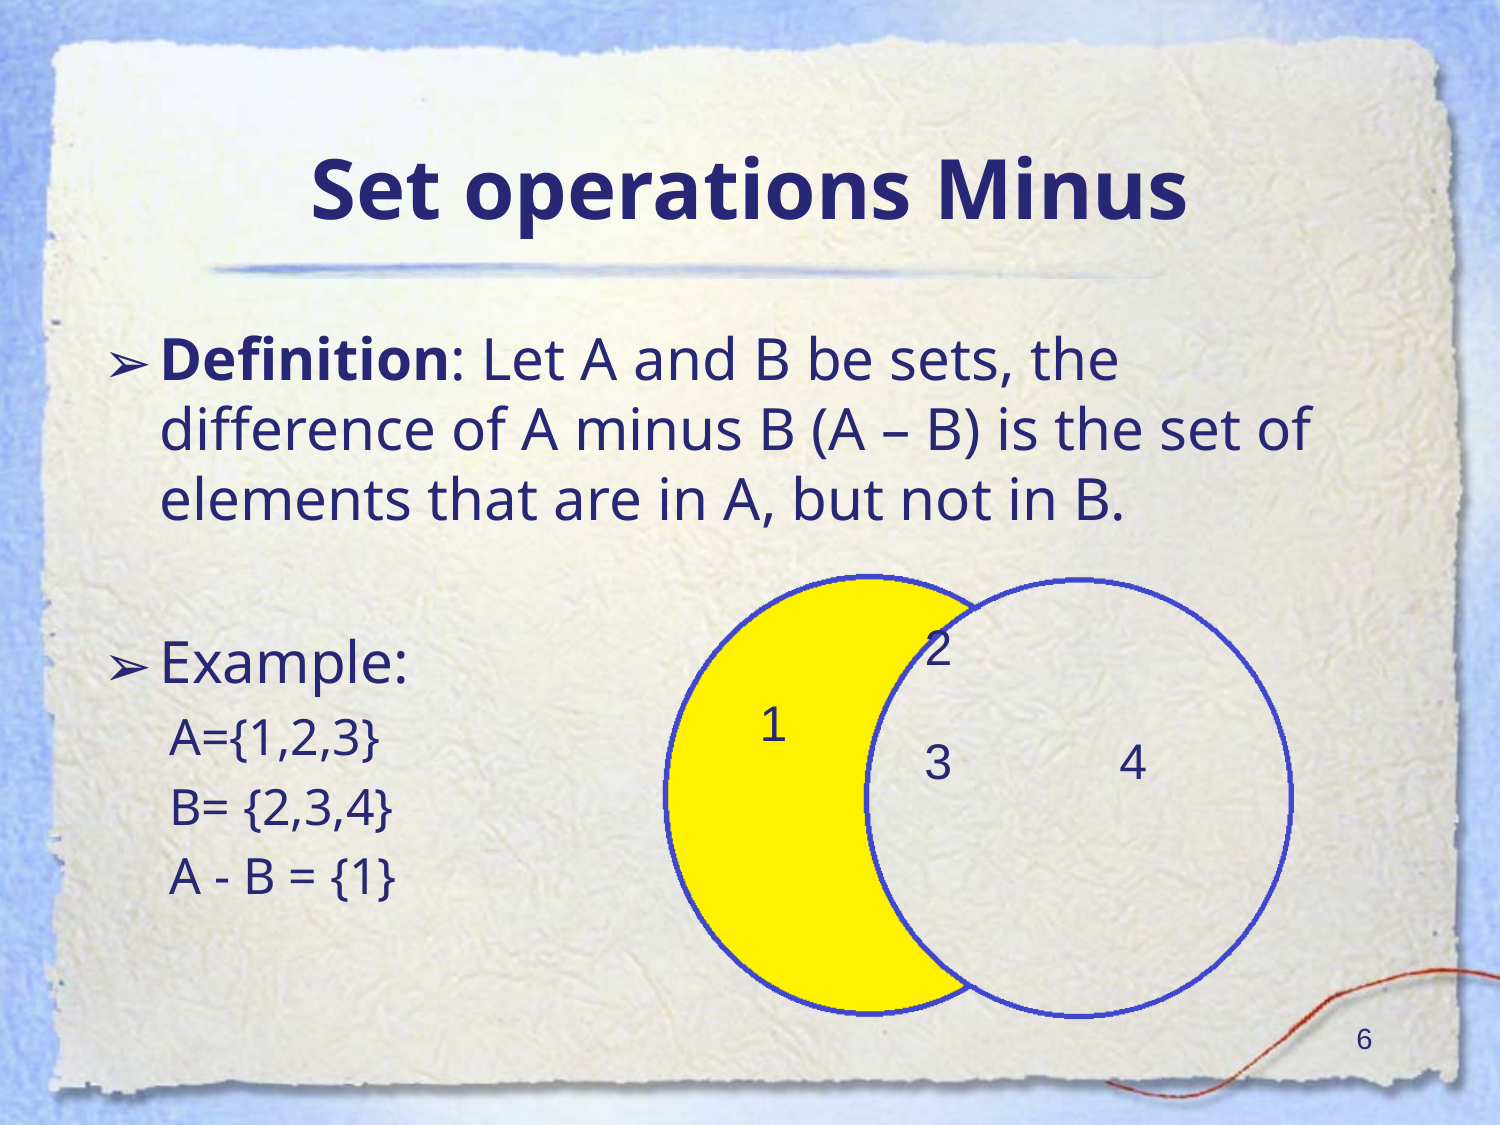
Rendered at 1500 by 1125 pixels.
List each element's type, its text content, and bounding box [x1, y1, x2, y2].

title Set operations Minus [112, 80, 1388, 244]
list Definition: Let A and B be sets, the difference of A minus B (A – B) is the set of elements that are in A, but not in B. Example: A={1,2,3} B= {2,3,4} A - B = {1} [88, 314, 1388, 1024]
slide_number ‹#› [1074, 1012, 1388, 1088]
picture [0, 0, 1500, 1125]
